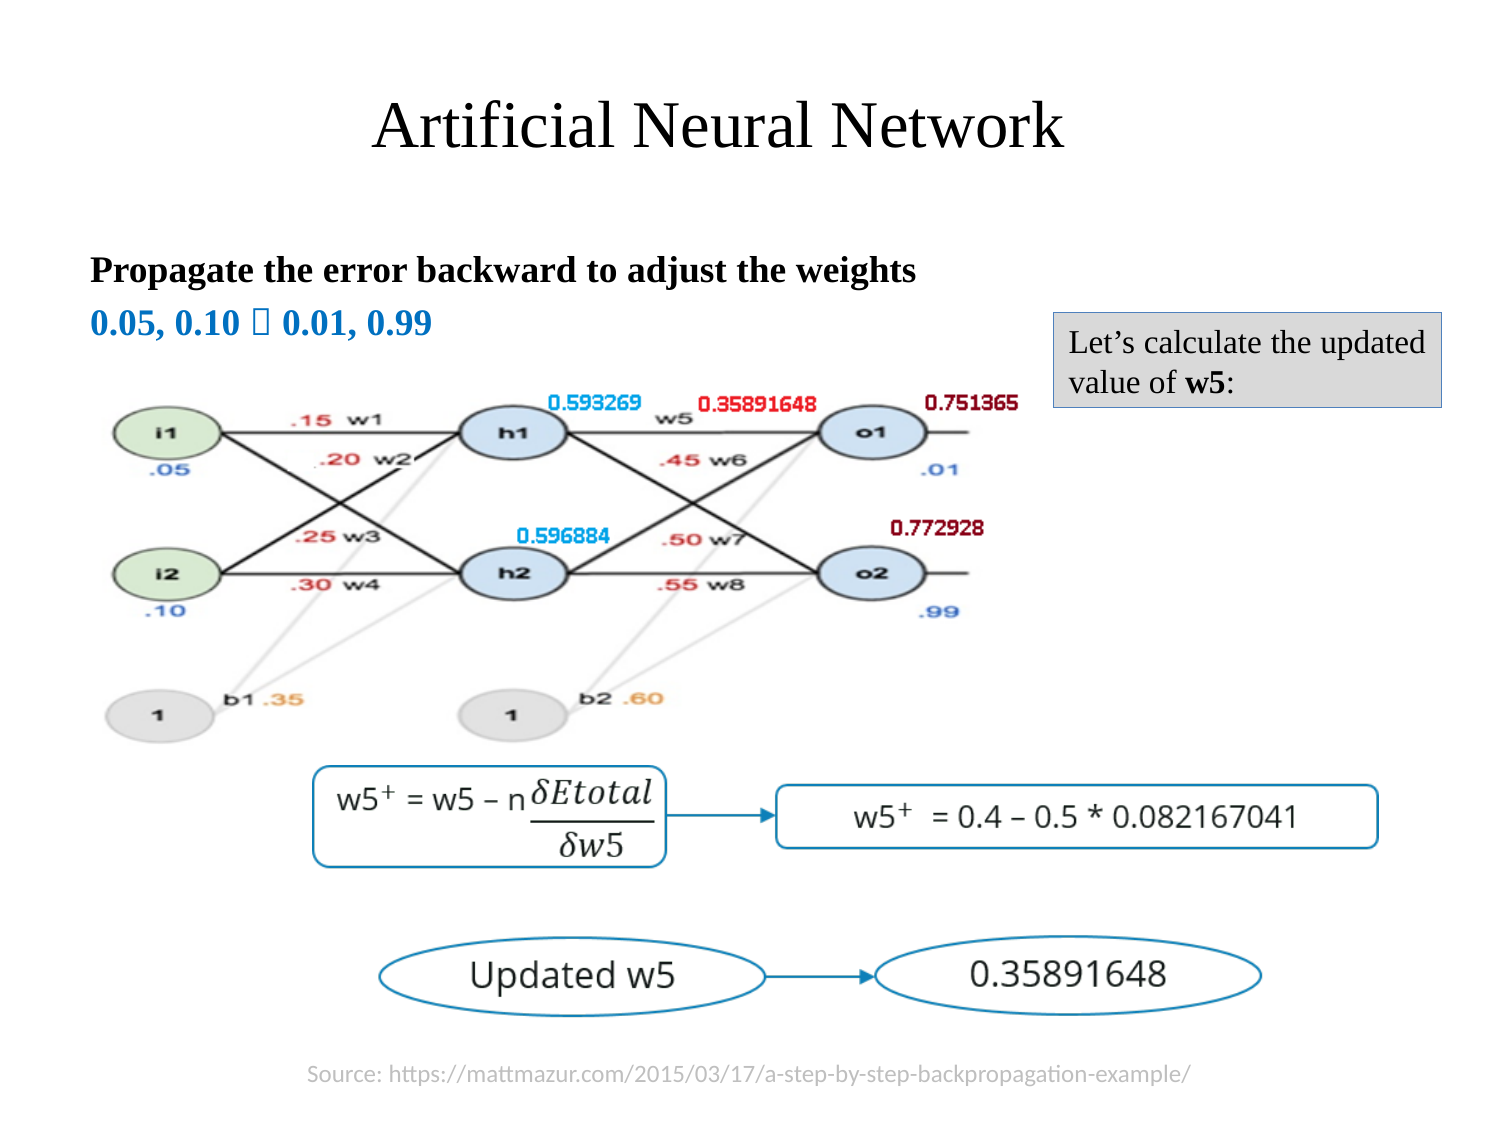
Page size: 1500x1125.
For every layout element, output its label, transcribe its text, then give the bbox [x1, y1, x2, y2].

picture [49, 387, 1379, 1021]
text_box Source: https://mattmazur.com/2015/03/17/a-step-by-step-backpropagation-example/ [292, 1050, 1208, 1095]
title Artificial Neural Network [174, 62, 1263, 179]
text_box Propagate the error backward to adjust the weights 0.05, 0.10  0.01, 0.99 [74, 237, 963, 385]
text_box Let’s calculate the updated value of w5: [1053, 312, 1442, 408]
